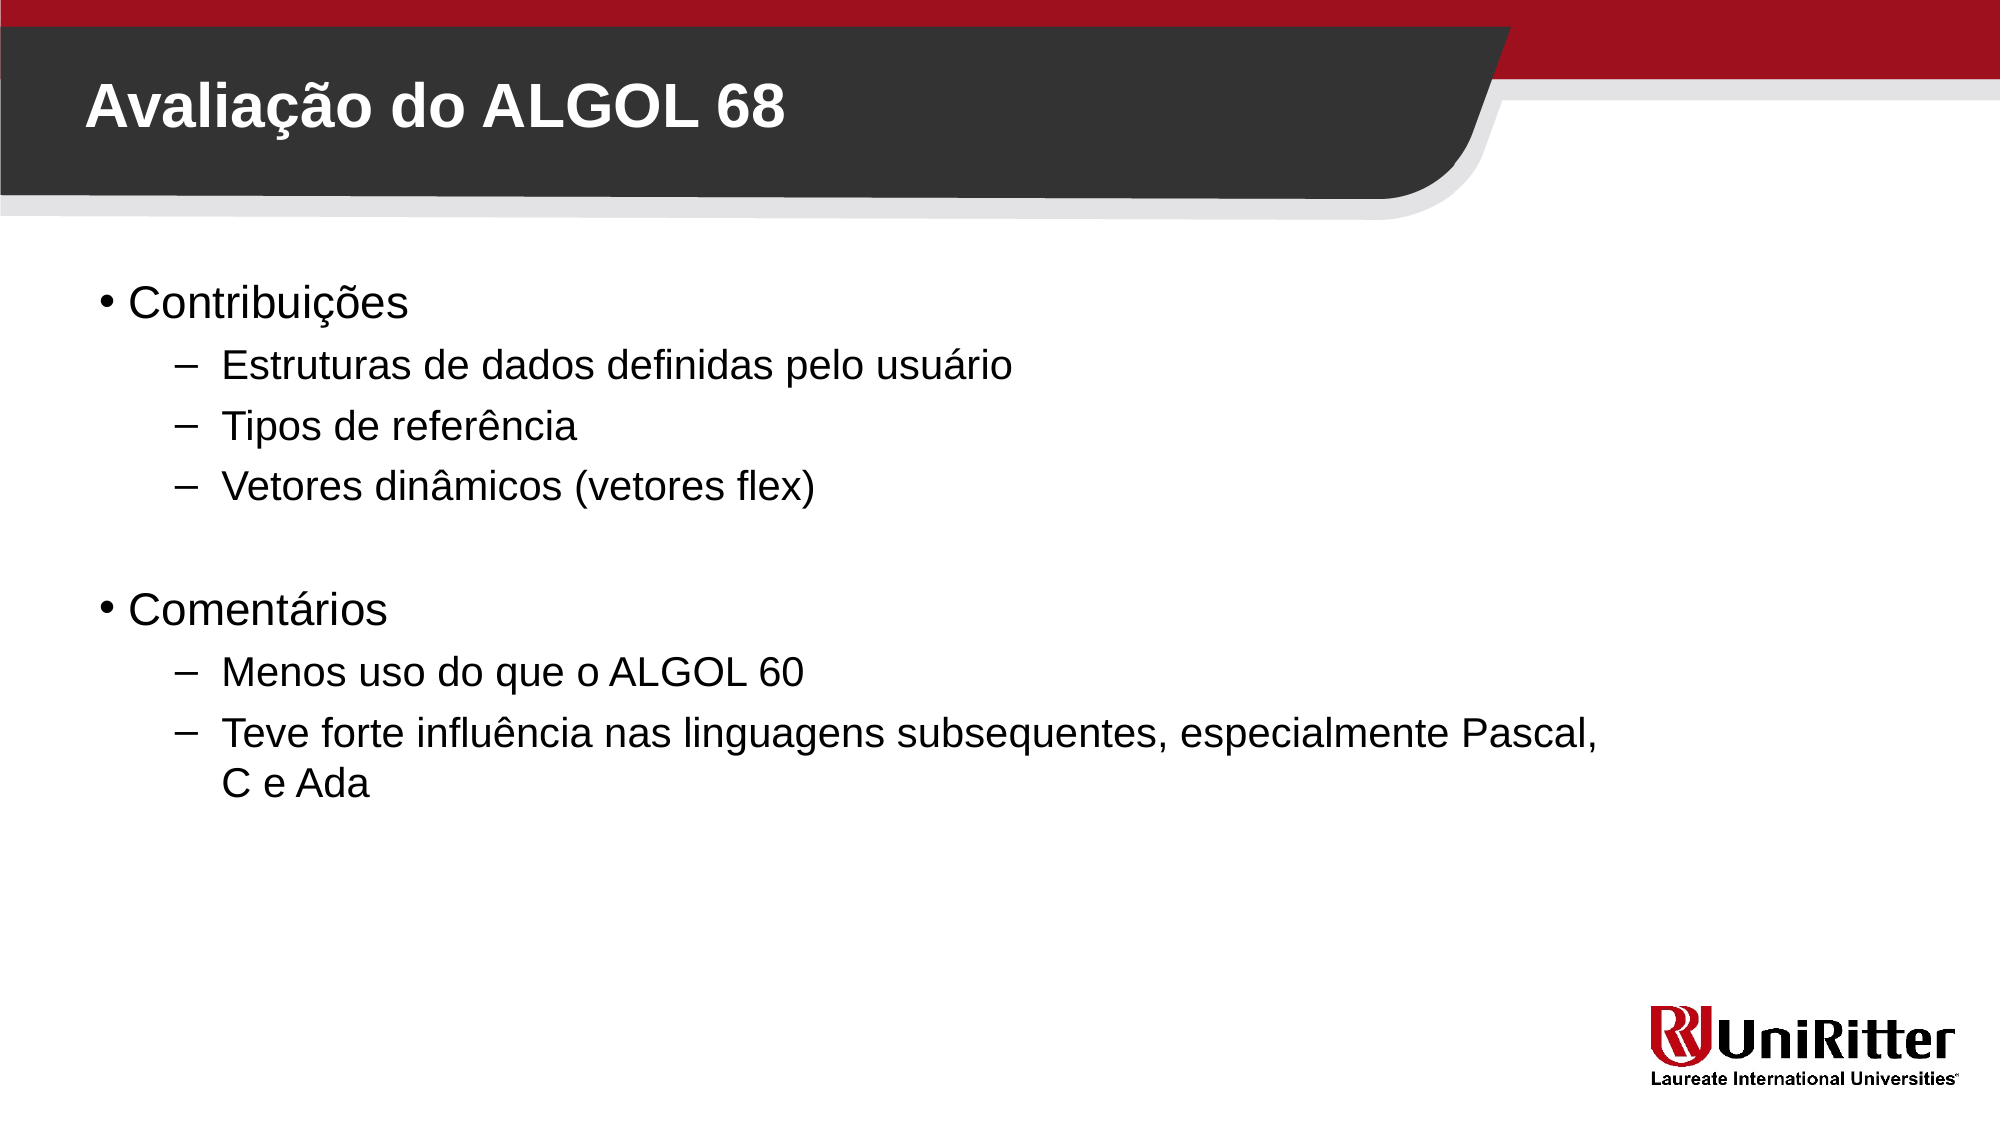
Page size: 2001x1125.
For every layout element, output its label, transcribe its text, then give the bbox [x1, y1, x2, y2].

picture [1651, 1006, 1959, 1085]
picture [0, 0, 2000, 220]
text_box Avaliação do ALGOL 68 [69, 56, 1458, 162]
text_box Contribuições Estruturas de dados definidas pelo usuário Tipos de referência Vetores dinâmicos (vetores flex) Comentários Menos uso do que o ALGOL 60 Teve forte influência nas linguagens subsequentes, especialmente Pascal, C e Ada [85, 264, 1621, 1004]
